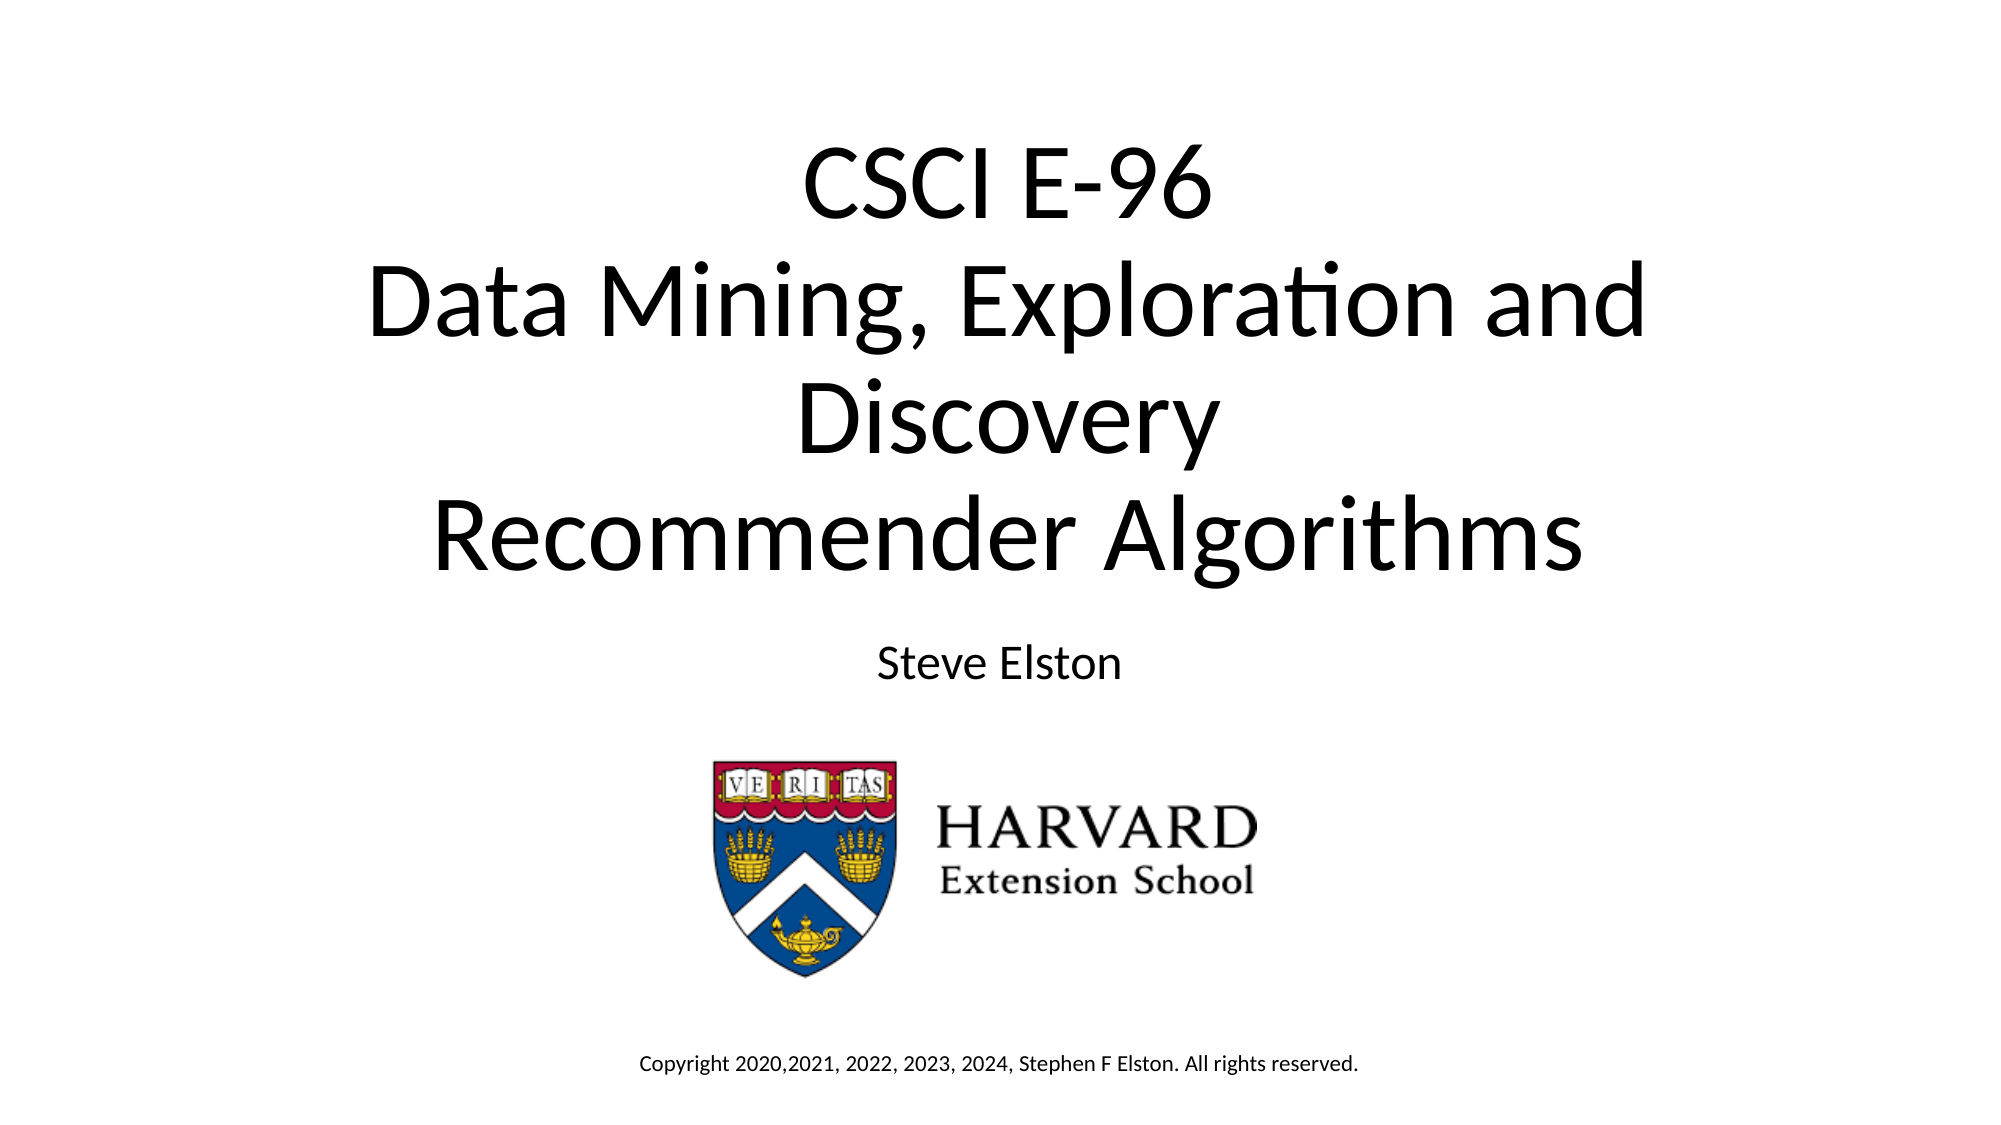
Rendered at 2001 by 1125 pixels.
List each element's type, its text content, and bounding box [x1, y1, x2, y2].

subtitle Steve Elston [249, 629, 1750, 711]
title CSCI E-96 Data Mining, Exploration and Discovery Recommender Algorithms [49, 114, 1968, 602]
text_box Copyright 2020,2021, 2022, 2023, 2024, Stephen F Elston. All rights reserved. [249, 1043, 1750, 1125]
picture [709, 757, 1257, 983]
